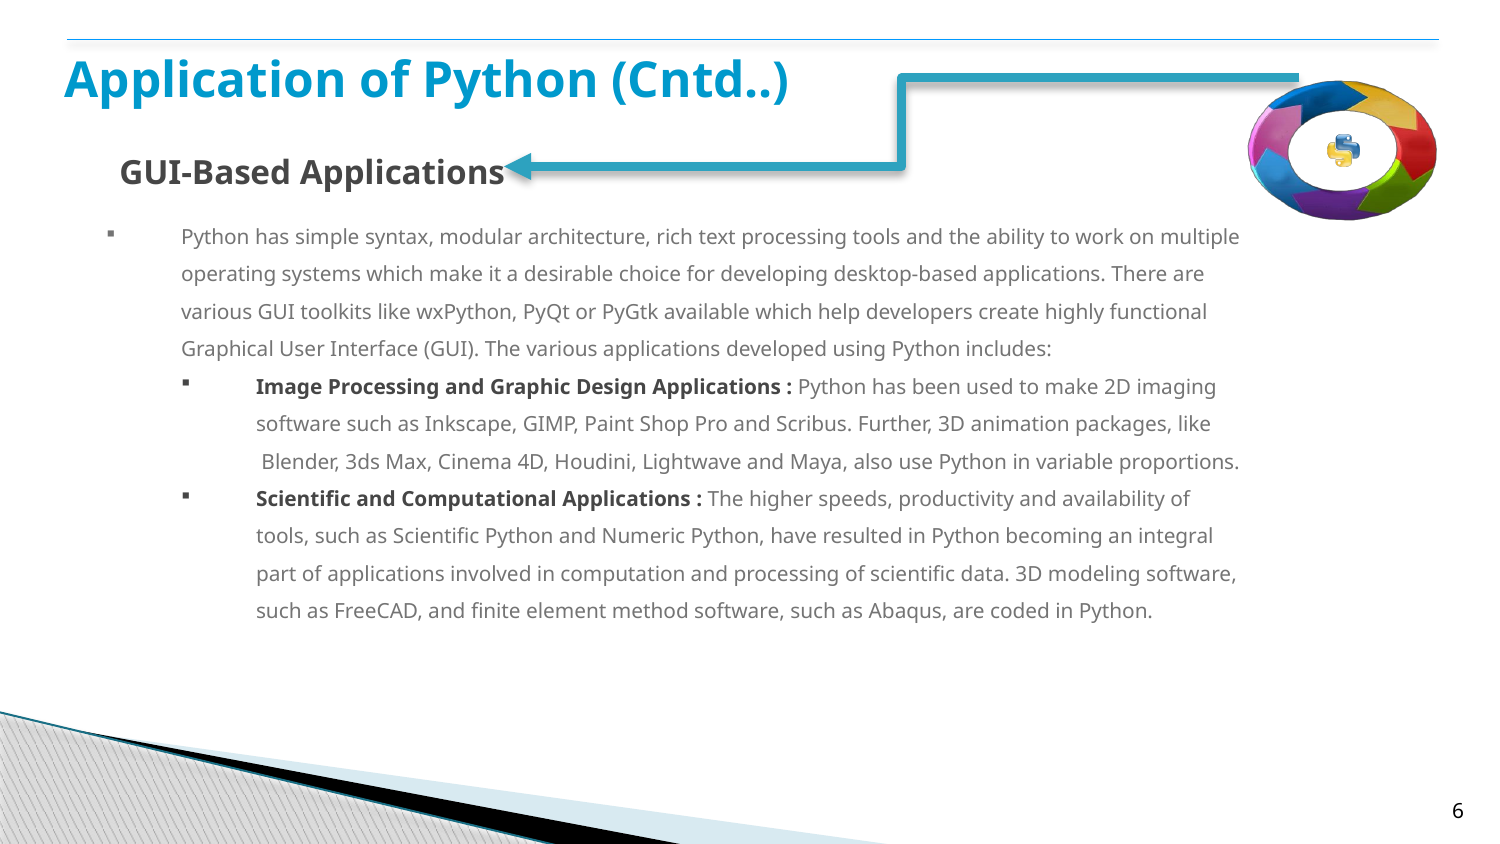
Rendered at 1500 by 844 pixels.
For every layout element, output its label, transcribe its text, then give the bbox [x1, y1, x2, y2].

title Application of Python (Cntd..) [49, 40, 1439, 116]
slide_number 6 [1418, 788, 1479, 834]
picture [1326, 134, 1360, 167]
text_box Python has simple syntax, modular architecture, rich text processing tools and the ability to work on multiple operating systems which make it a desirable choice for developing desktop-based applications. There are various GUI toolkits like wxPython, PyQt or PyGtk available which help developers create highly functional Graphical User Interface (GUI). The various applications developed using Python includes: Image Processing and Graphic Design Applications : Python has been used to make 2D imaging software such as Inkscape, GIMP, Paint Shop Pro and Scribus. Further, 3D animation packages, like Blender, 3ds Max, Cinema 4D, Houdini, Lightwave and Maya, also use Python in variable proportions. Scientific and Computational Applications : The higher speeds, productivity and availability of tools, such as Scientific Python and Numeric Python, have resulted in Python becoming an integral part of applications involved in computation and processing of scientific data. 3D modeling software, such as FreeCAD, and finite element method software, such as Abaqus, are coded in Python. [91, 203, 1256, 631]
text_box GUI-Based Applications [117, 165, 574, 203]
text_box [503, 77, 1300, 167]
text_box [1182, 75, 1500, 240]
